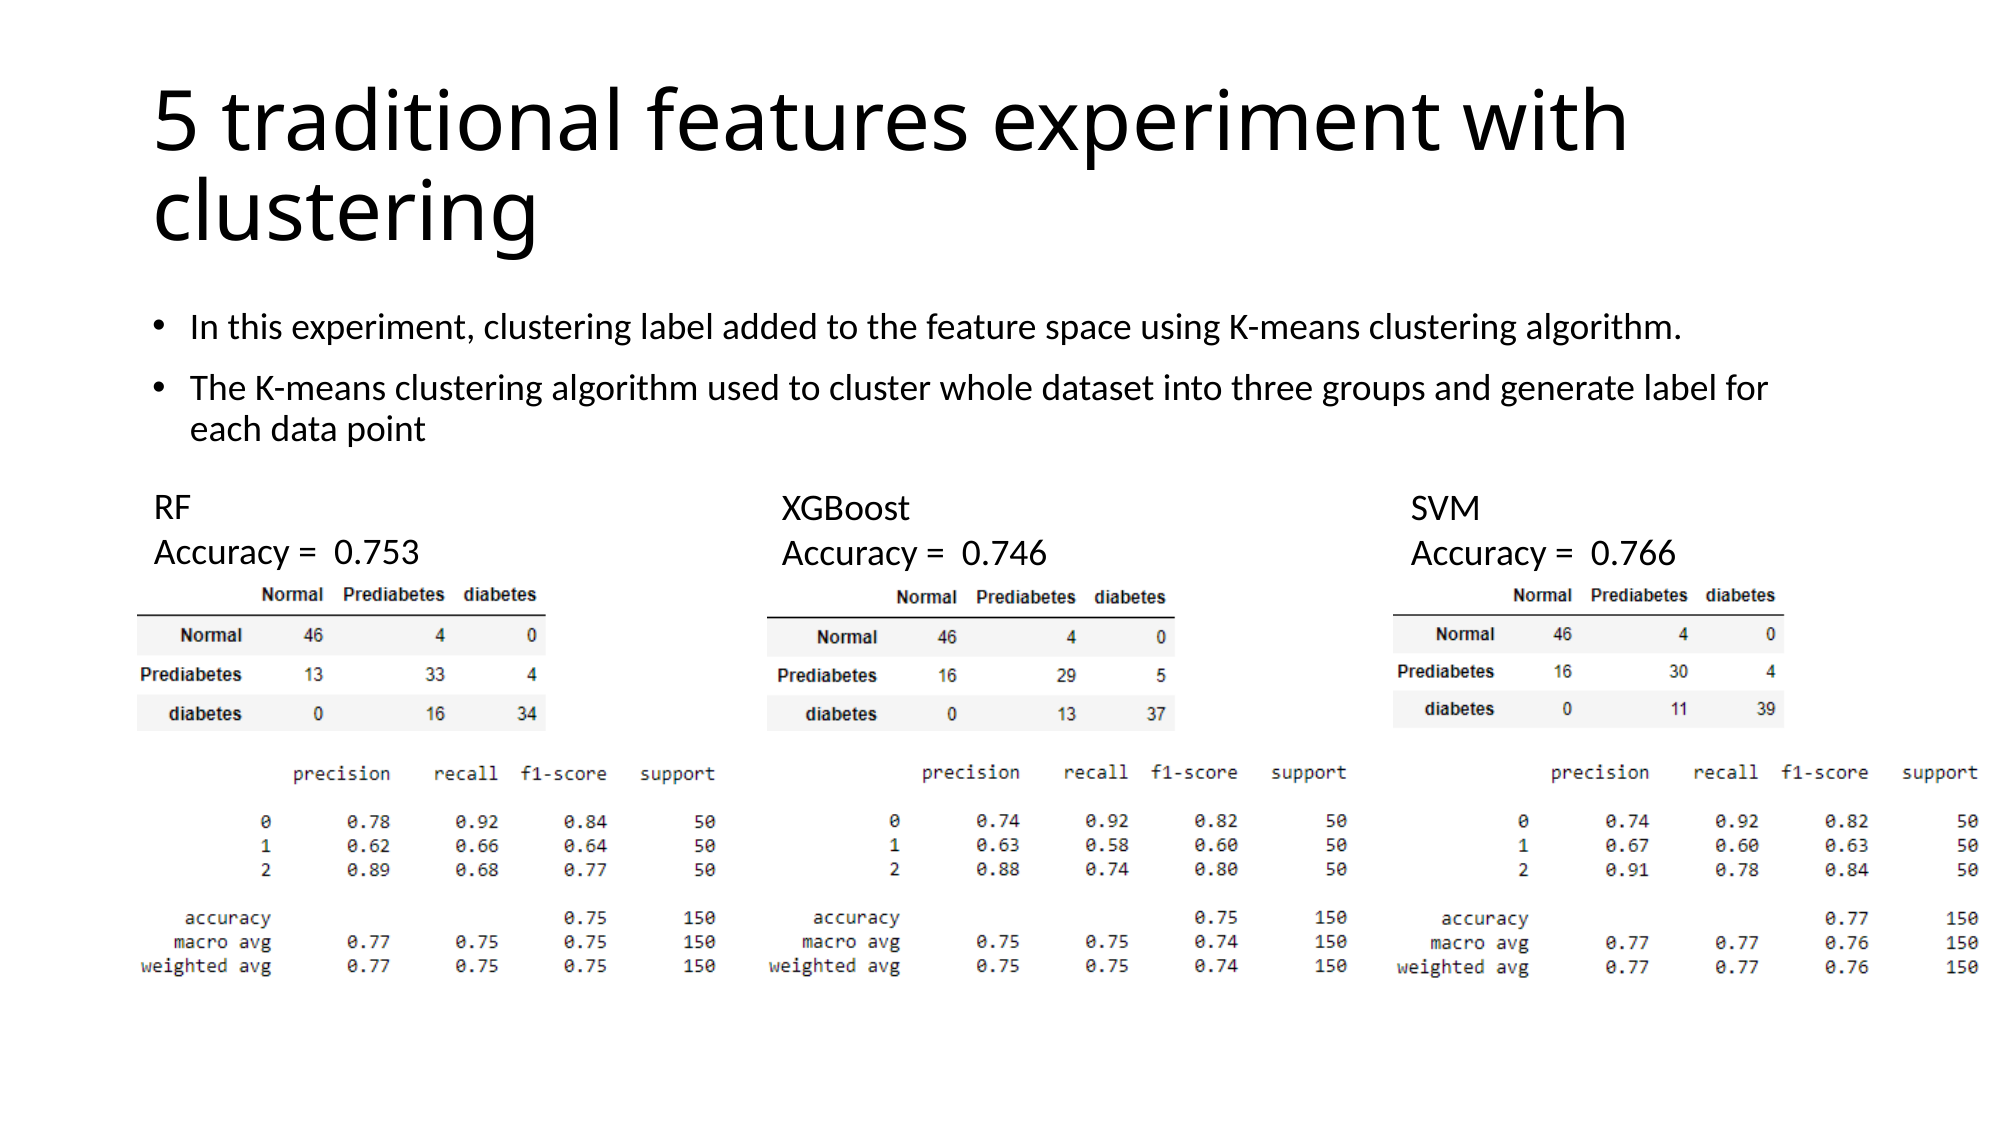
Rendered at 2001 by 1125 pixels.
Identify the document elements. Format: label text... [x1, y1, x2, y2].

title 5 traditional features experiment with clustering [137, 59, 1863, 278]
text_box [137, 474, 720, 985]
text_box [765, 475, 1353, 985]
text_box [1393, 475, 1983, 985]
list In this experiment, clustering label added to the feature space using K-means clustering algorithm. The K-means clustering algorithm used to cluster whole dataset into three groups and generate label for each data point [137, 299, 1863, 1014]
